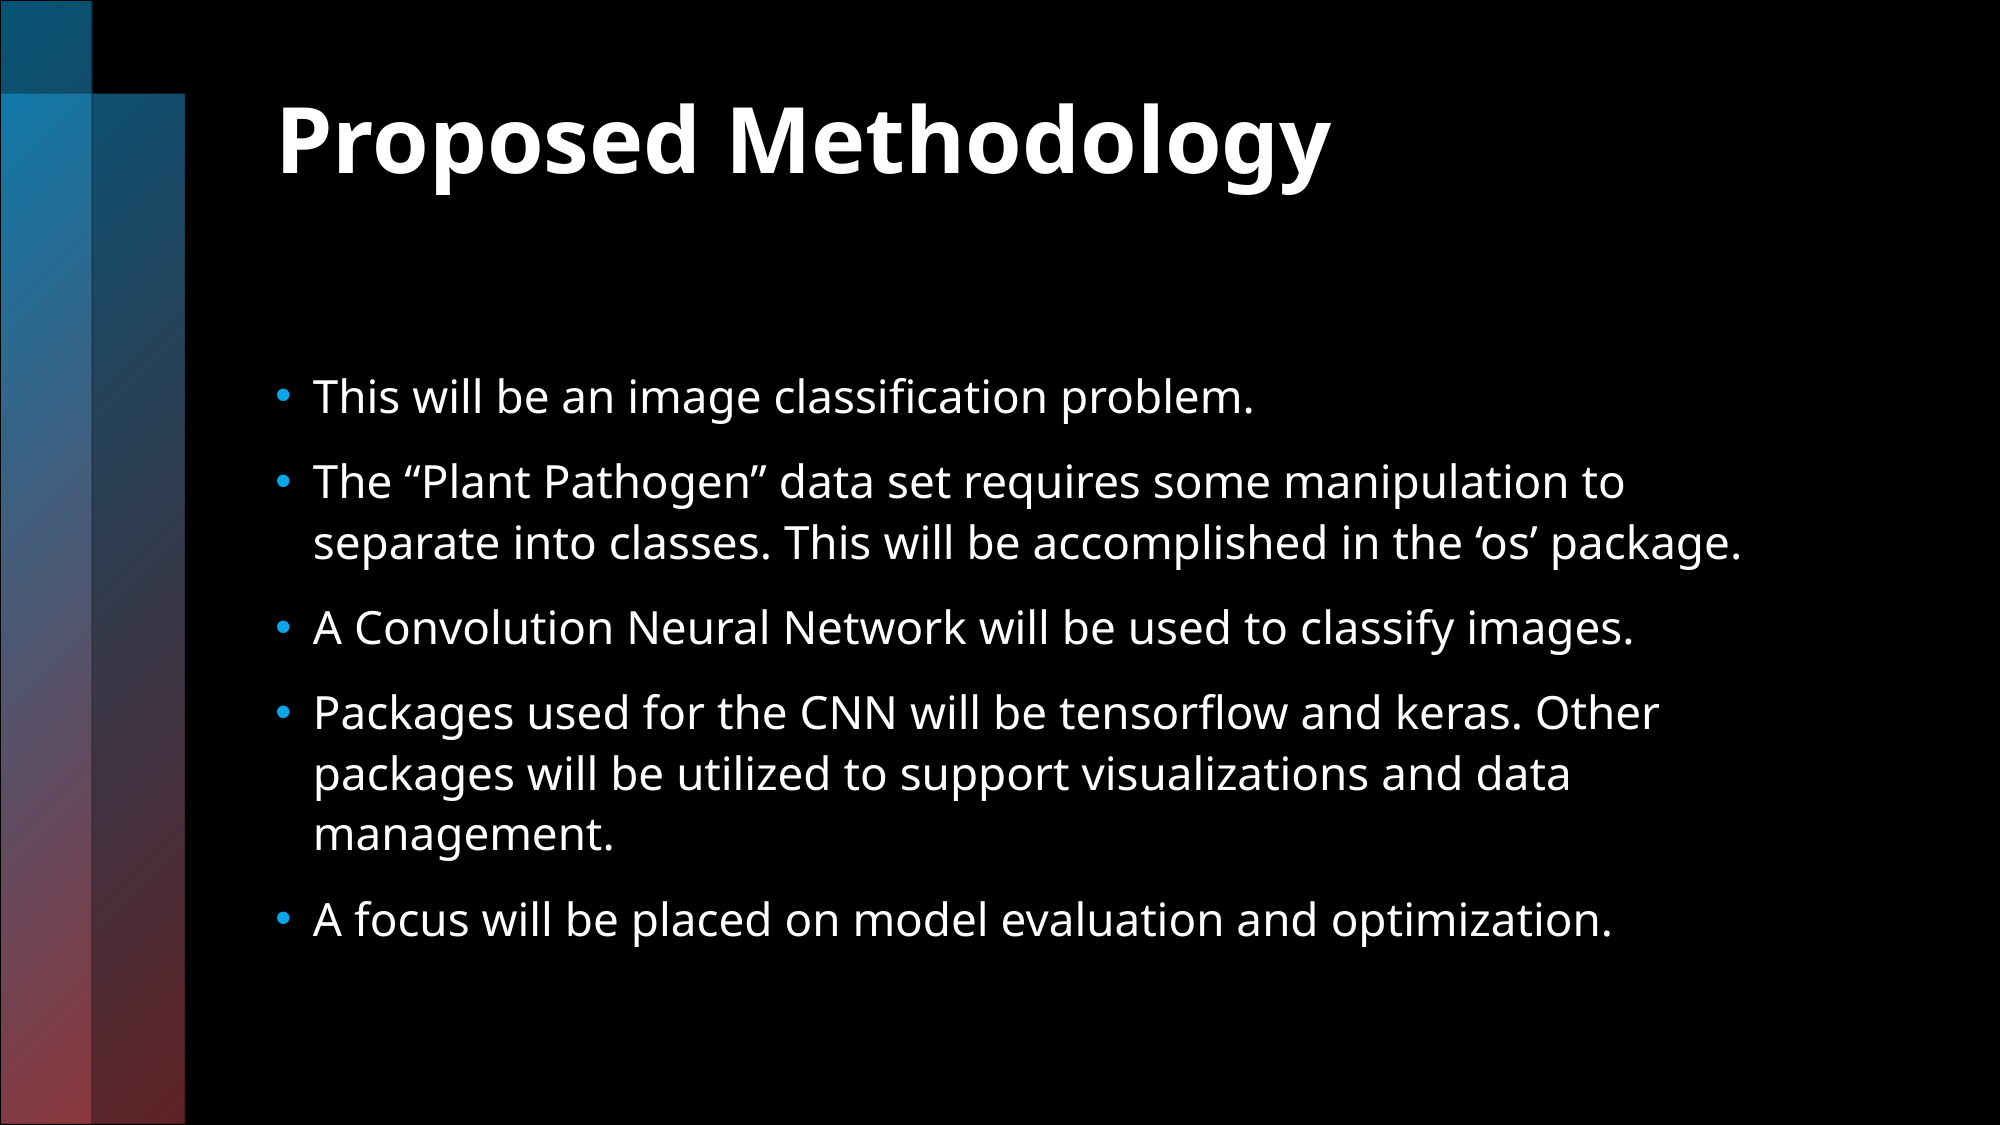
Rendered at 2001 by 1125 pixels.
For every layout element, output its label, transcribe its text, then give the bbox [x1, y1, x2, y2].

list This will be an image classification problem. The “Plant Pathogen” data set requires some manipulation to separate into classes. This will be accomplished in the ‘os’ package. A Convolution Neural Network will be used to classify images. Packages used for the CNN will be tensorflow and keras. Other packages will be utilized to support visualizations and data management. A focus will be placed on model evaluation and optimization. [260, 354, 1817, 999]
title Proposed Methodology [260, 74, 1817, 329]
